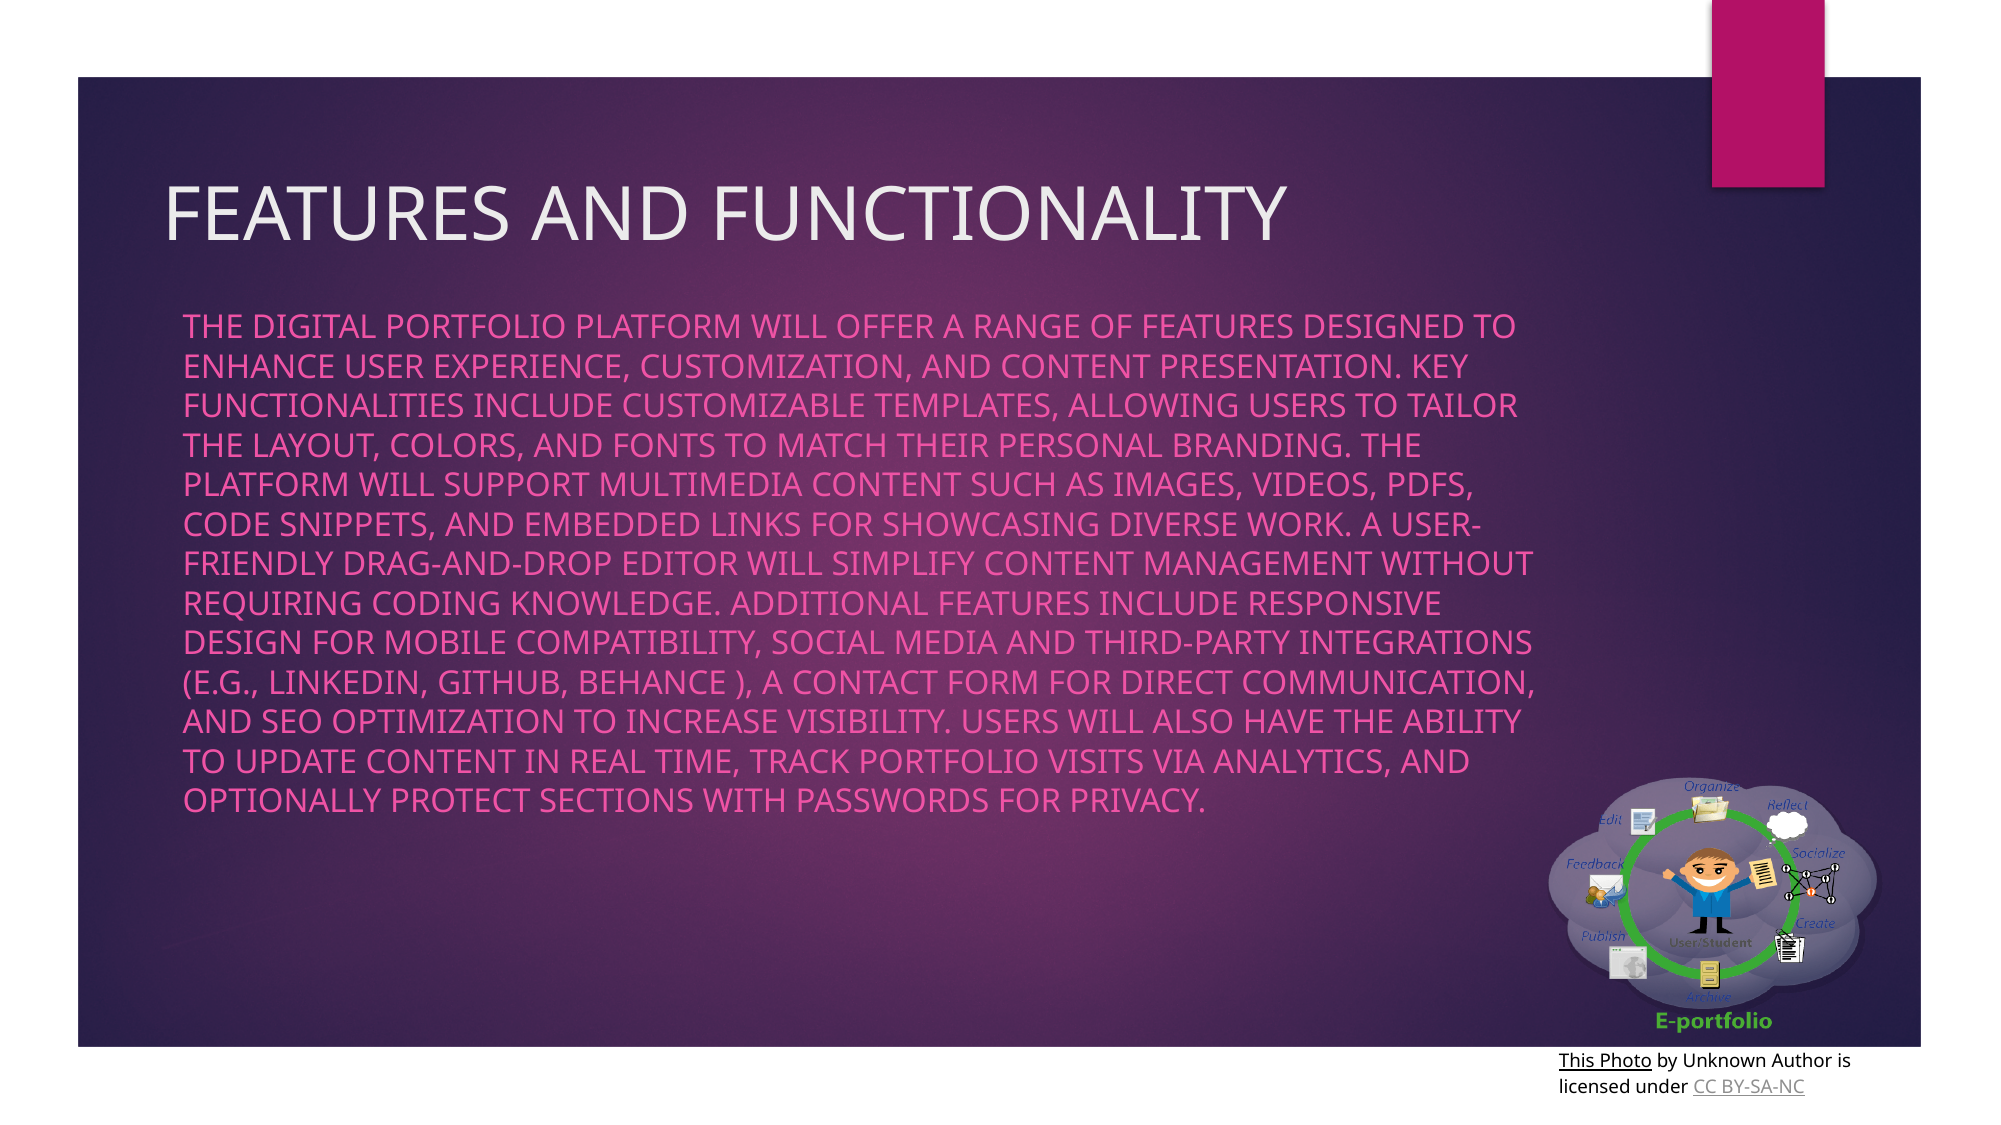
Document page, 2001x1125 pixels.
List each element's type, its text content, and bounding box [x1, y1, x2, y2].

subtitle The digital portfolio platform will offer a range of features designed to enhance user experience, customization, and content presentation. Key functionalities include customizable templates, allowing users to tailor the layout, colors, and fonts to match their personal branding. The platform will support multimedia content such as images, videos, PDFs, code snippets, and embedded links for showcasing diverse work. A user-friendly drag-and-drop editor will simplify content management without requiring coding knowledge. Additional features include responsive design for mobile compatibility, social media and third-party integrations (e.g., LinkedIn, GitHub, Behance ), a contact form for direct communication, and SEO optimization to increase visibility. Users will also have the ability to update content in real time, track portfolio visits via analytics, and optionally protect sections with passwords for privacy. [167, 298, 1581, 838]
picture [1544, 773, 1886, 1042]
text_box This Photo by Unknown Author is licensed under CC BY-SA-NC [1544, 1049, 1886, 1108]
title FEATURES AND FUNCTIONALITY [147, 142, 1596, 263]
